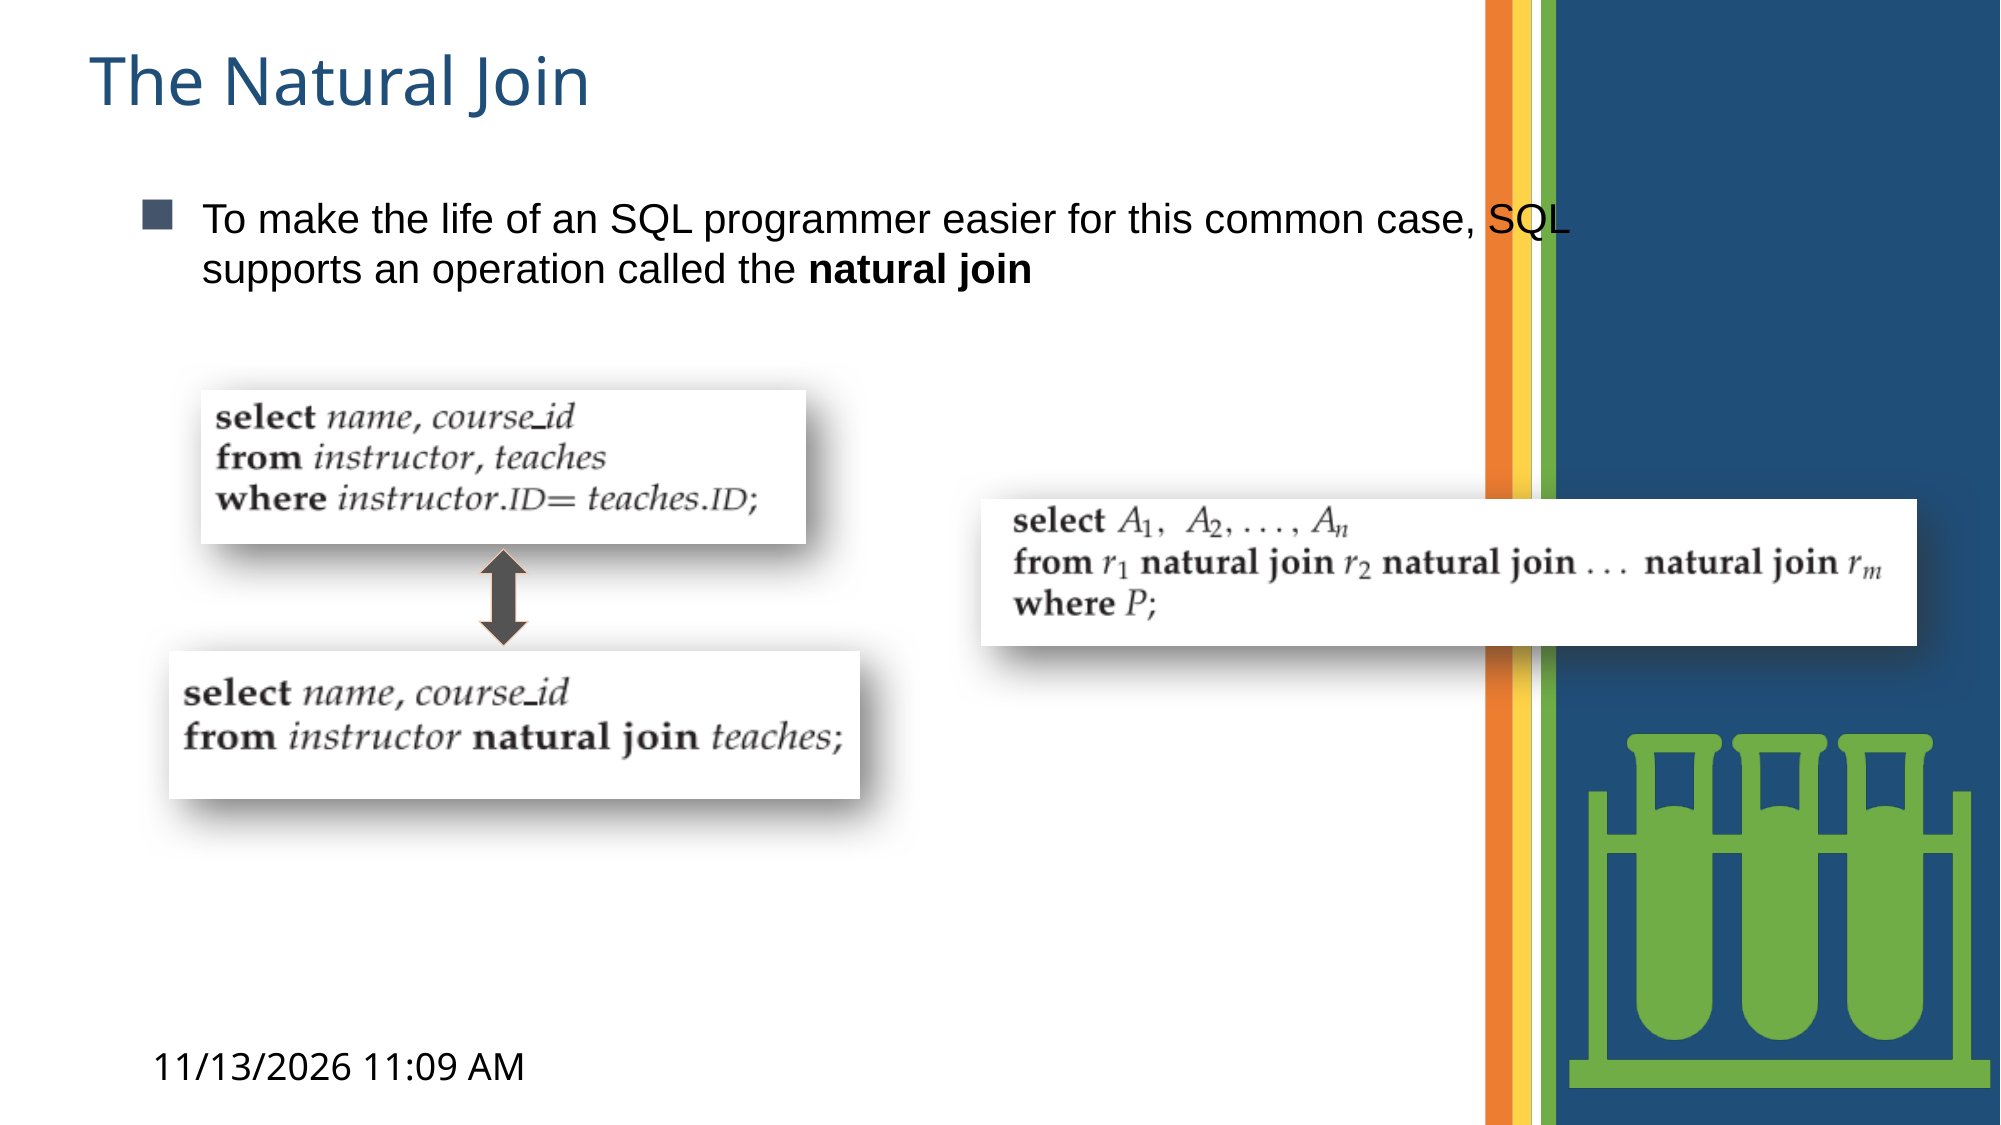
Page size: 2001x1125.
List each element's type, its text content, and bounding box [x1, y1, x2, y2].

picture [981, 499, 1917, 647]
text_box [1485, 0, 2000, 1125]
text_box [169, 390, 860, 799]
title The Natural Join [74, 36, 1450, 132]
text_box To make the life of an SQL programmer easier for this common case, SQL supports an operation called the natural join [130, 184, 1485, 368]
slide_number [137, 1035, 588, 1096]
